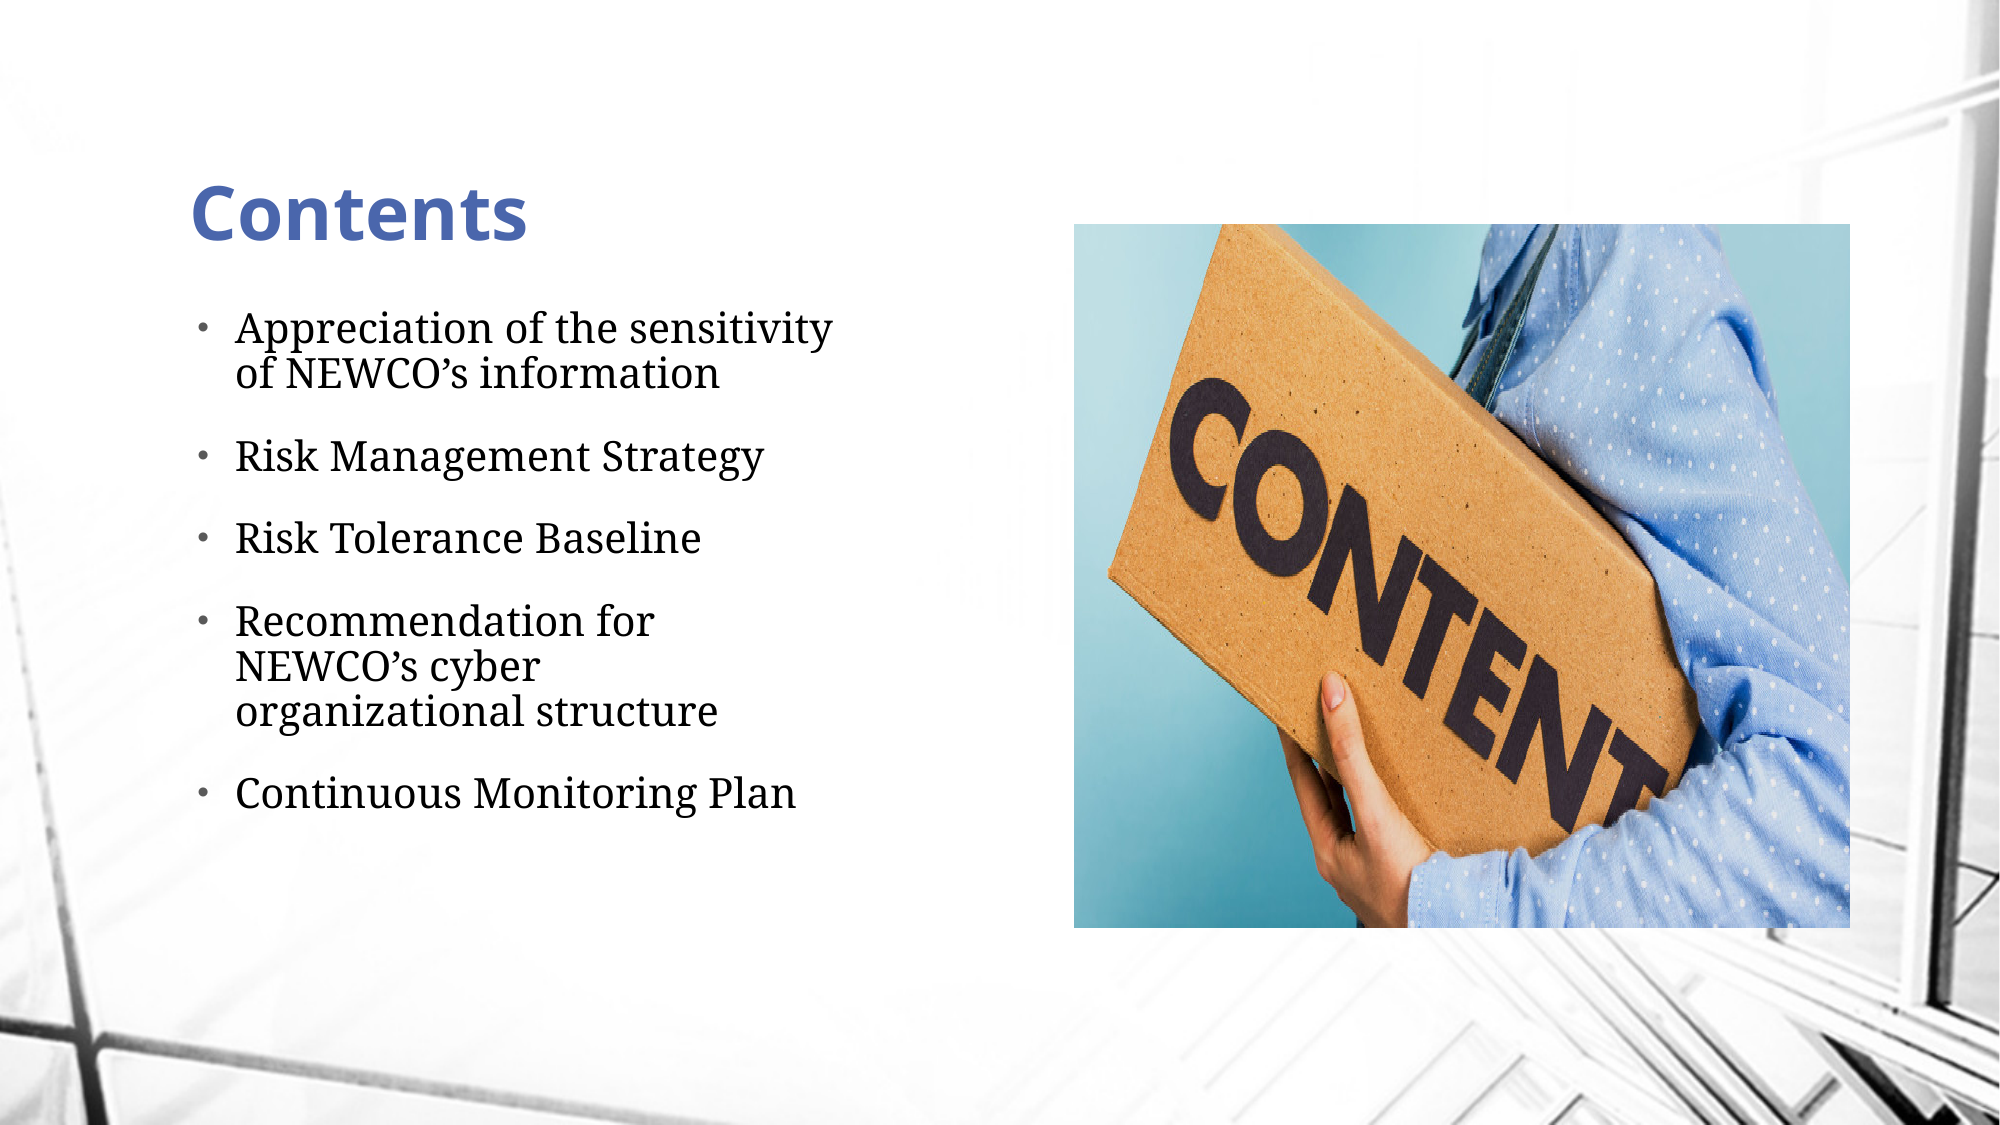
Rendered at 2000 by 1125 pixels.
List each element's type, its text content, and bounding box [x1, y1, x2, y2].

picture [0, 0, 2000, 1125]
list Appreciation of the sensitivity of NEWCO’s information Risk Management Strategy Risk Tolerance Baseline Recommendation for NEWCO’s cyber organizational structure Continuous Monitoring Plan [174, 299, 850, 988]
title Contents [174, 87, 1600, 263]
